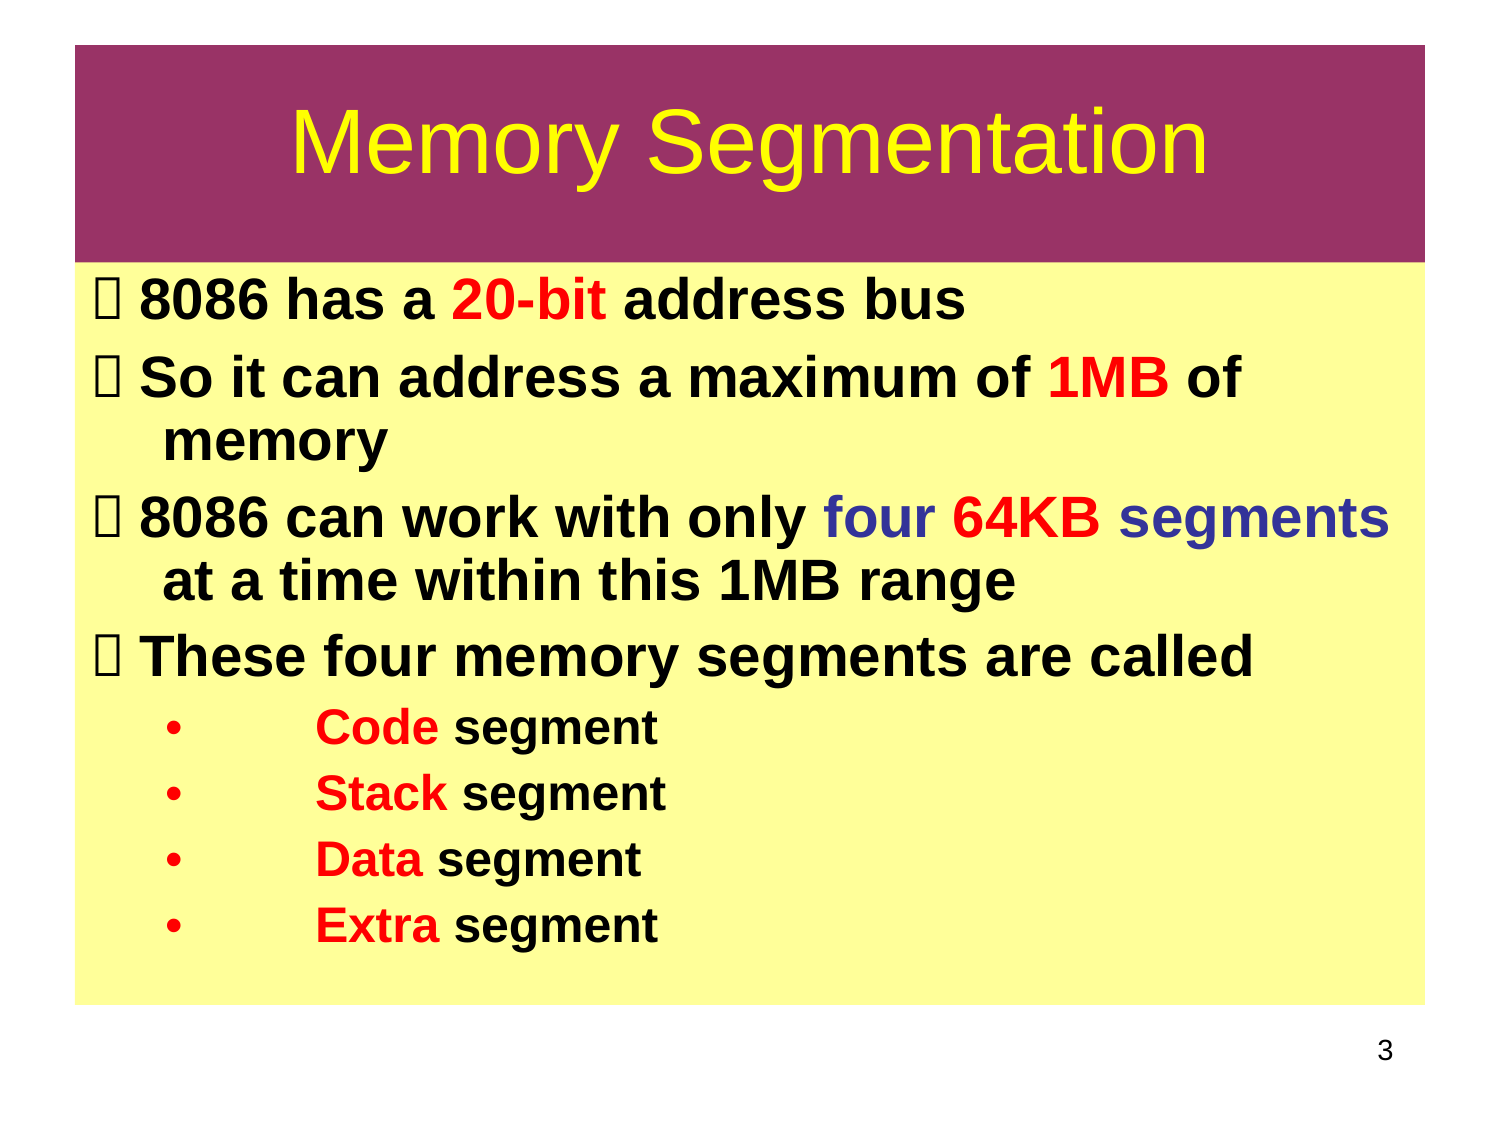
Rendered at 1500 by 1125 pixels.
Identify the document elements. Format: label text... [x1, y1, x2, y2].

title Memory Segmentation [75, 45, 1425, 262]
text_box [74, 262, 1425, 1005]
text_box 3 [1371, 1031, 1419, 1067]
text_box  8086 has a 20-bit address bus  So it can address a maximum of 1MB of memory  8086 can work with only four 64KB segments at a time within this 1MB range  These four memory segments are called • Code segment • Stack segment • Data segment • Extra segment [87, 252, 1401, 953]
